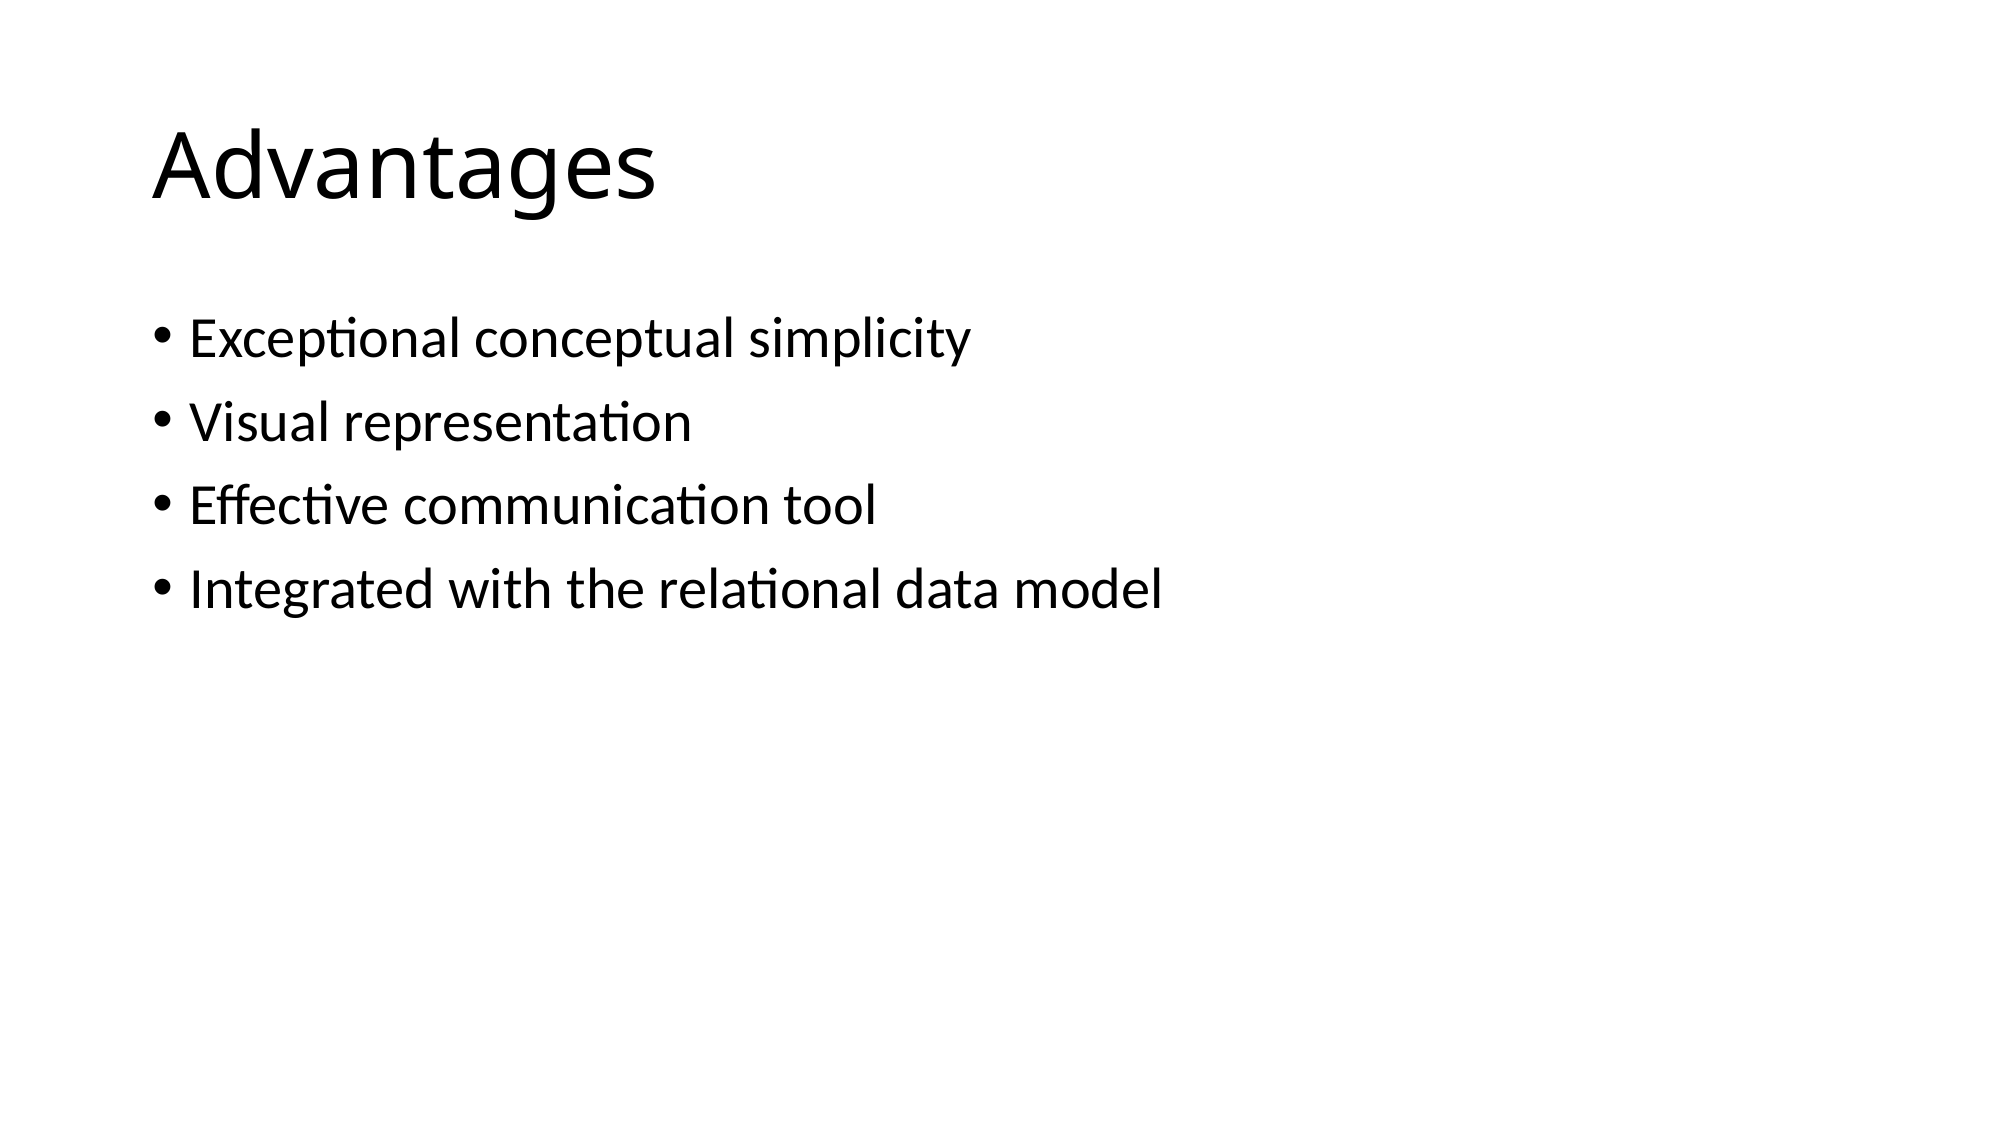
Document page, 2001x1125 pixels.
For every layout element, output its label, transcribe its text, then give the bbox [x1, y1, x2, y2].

title Advantages [137, 59, 1863, 278]
list Exceptional conceptual simplicity Visual representation Effective communication tool Integrated with the relational data model [137, 299, 1863, 1014]
